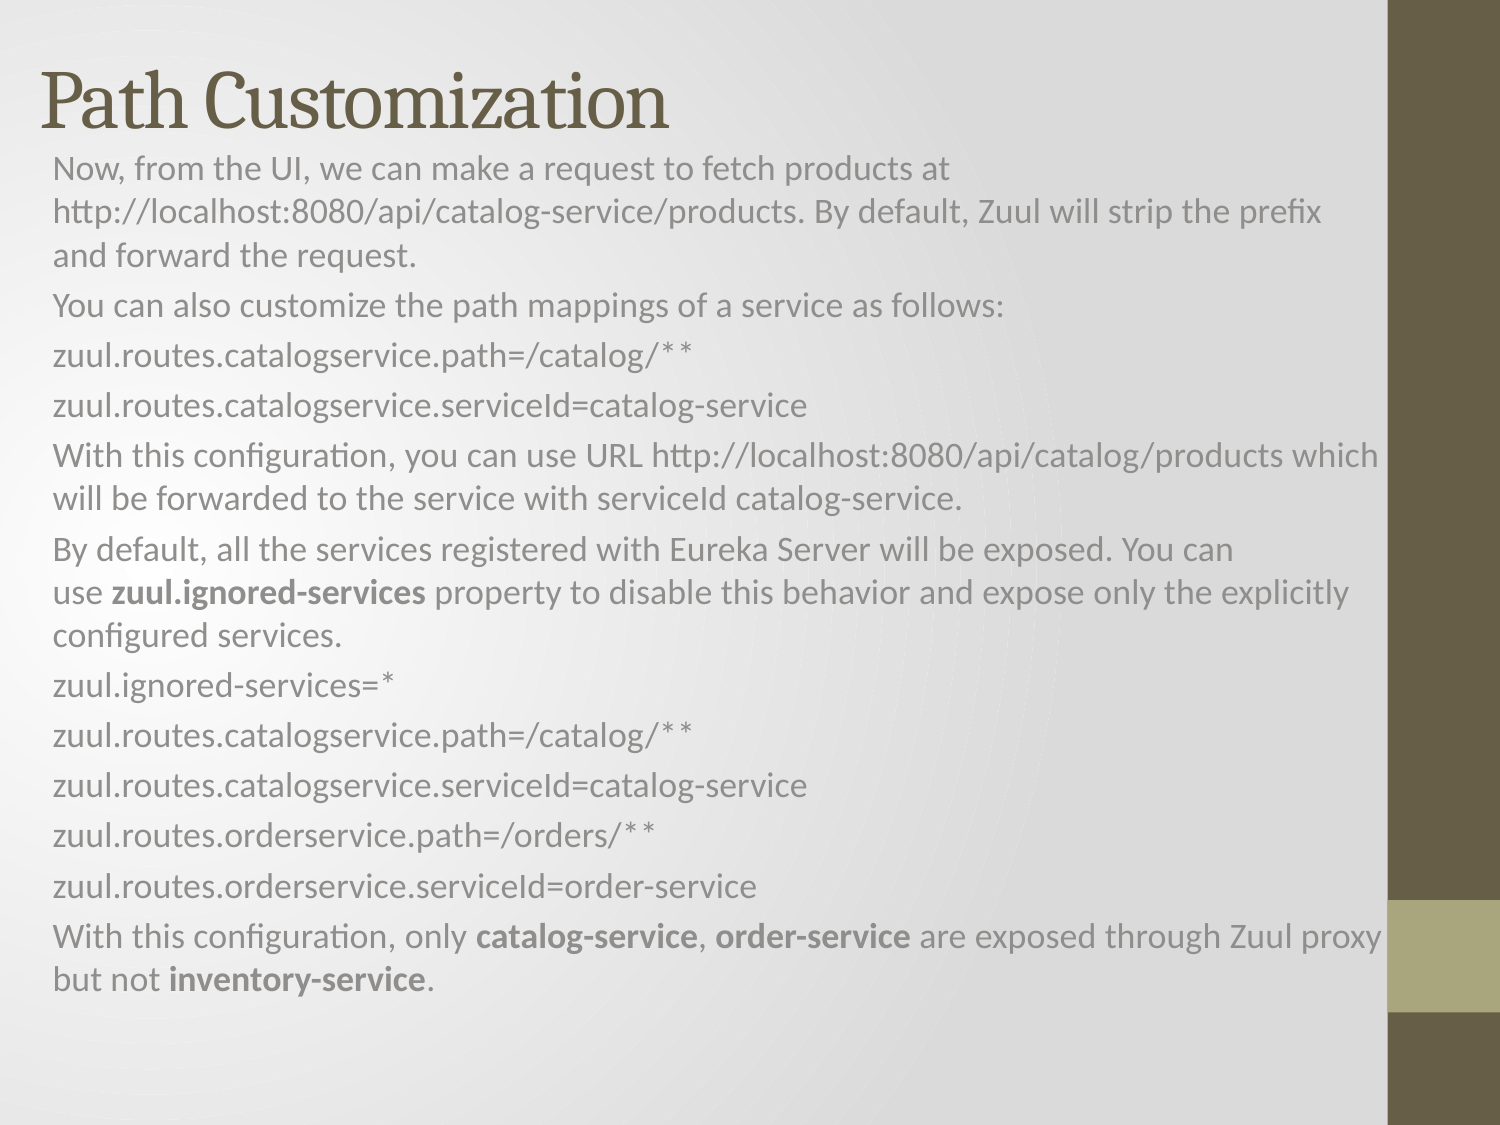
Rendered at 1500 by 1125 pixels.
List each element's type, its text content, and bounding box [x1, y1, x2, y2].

title Path Customization [24, 37, 1300, 154]
subtitle Now, from the UI, we can make a request to fetch products at http://localhost:8080/api/catalog-service/products. By default, Zuul will strip the prefix and forward the request. You can also customize the path mappings of a service as follows: zuul.routes.catalogservice.path=/catalog/** zuul.routes.catalogservice.serviceId=catalog-service With this configuration, you can use URL http://localhost:8080/api/catalog/products which will be forwarded to the service with serviceId catalog-service. By default, all the services registered with Eureka Server will be exposed. You can use zuul.ignored-services property to disable this behavior and expose only the explicitly configured services. zuul.ignored-services=* zuul.routes.catalogservice.path=/catalog/** zuul.routes.catalogservice.serviceId=catalog-service zuul.routes.orderservice.path=/orders/** zuul.routes.orderservice.serviceId=order-service With this configuration, only catalog-service, order-service are exposed through Zuul proxy but not inventory-service. [37, 137, 1400, 1013]
